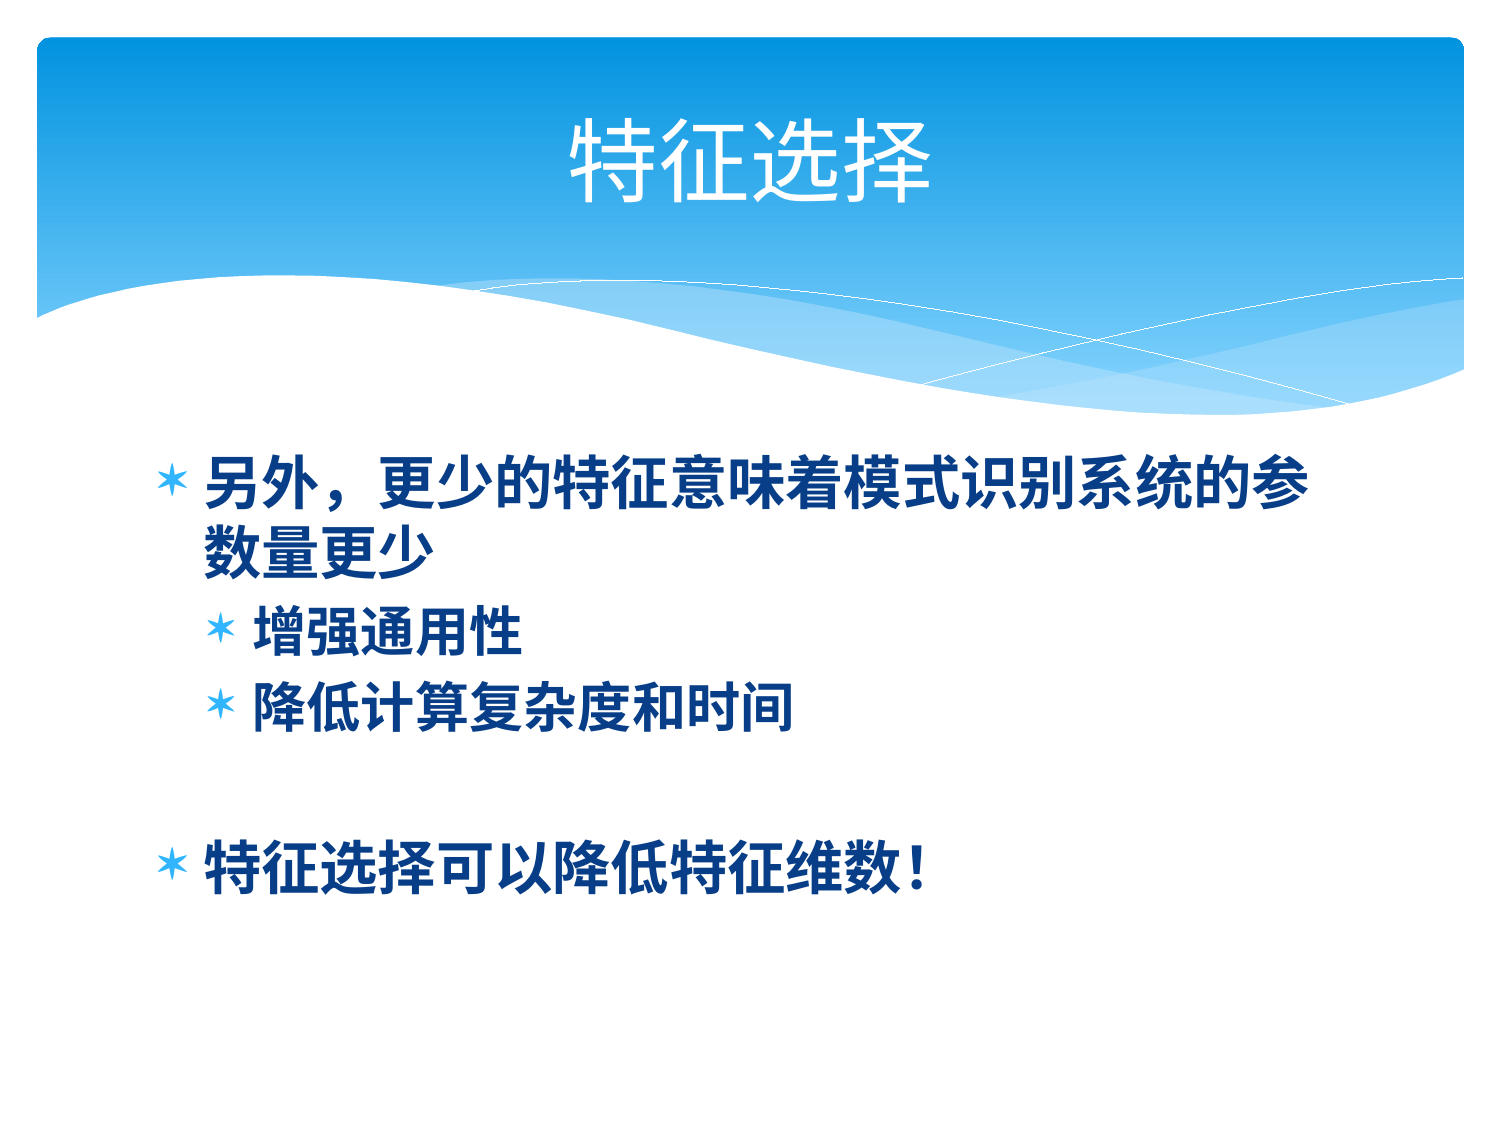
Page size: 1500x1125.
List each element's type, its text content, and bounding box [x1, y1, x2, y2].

list 另外，更少的特征意味着模式识别系统的参数量更少 增强通用性 降低计算复杂度和时间 特征选择可以降低特征维数！ [143, 438, 1359, 1005]
title 特征选择 [75, 55, 1425, 261]
